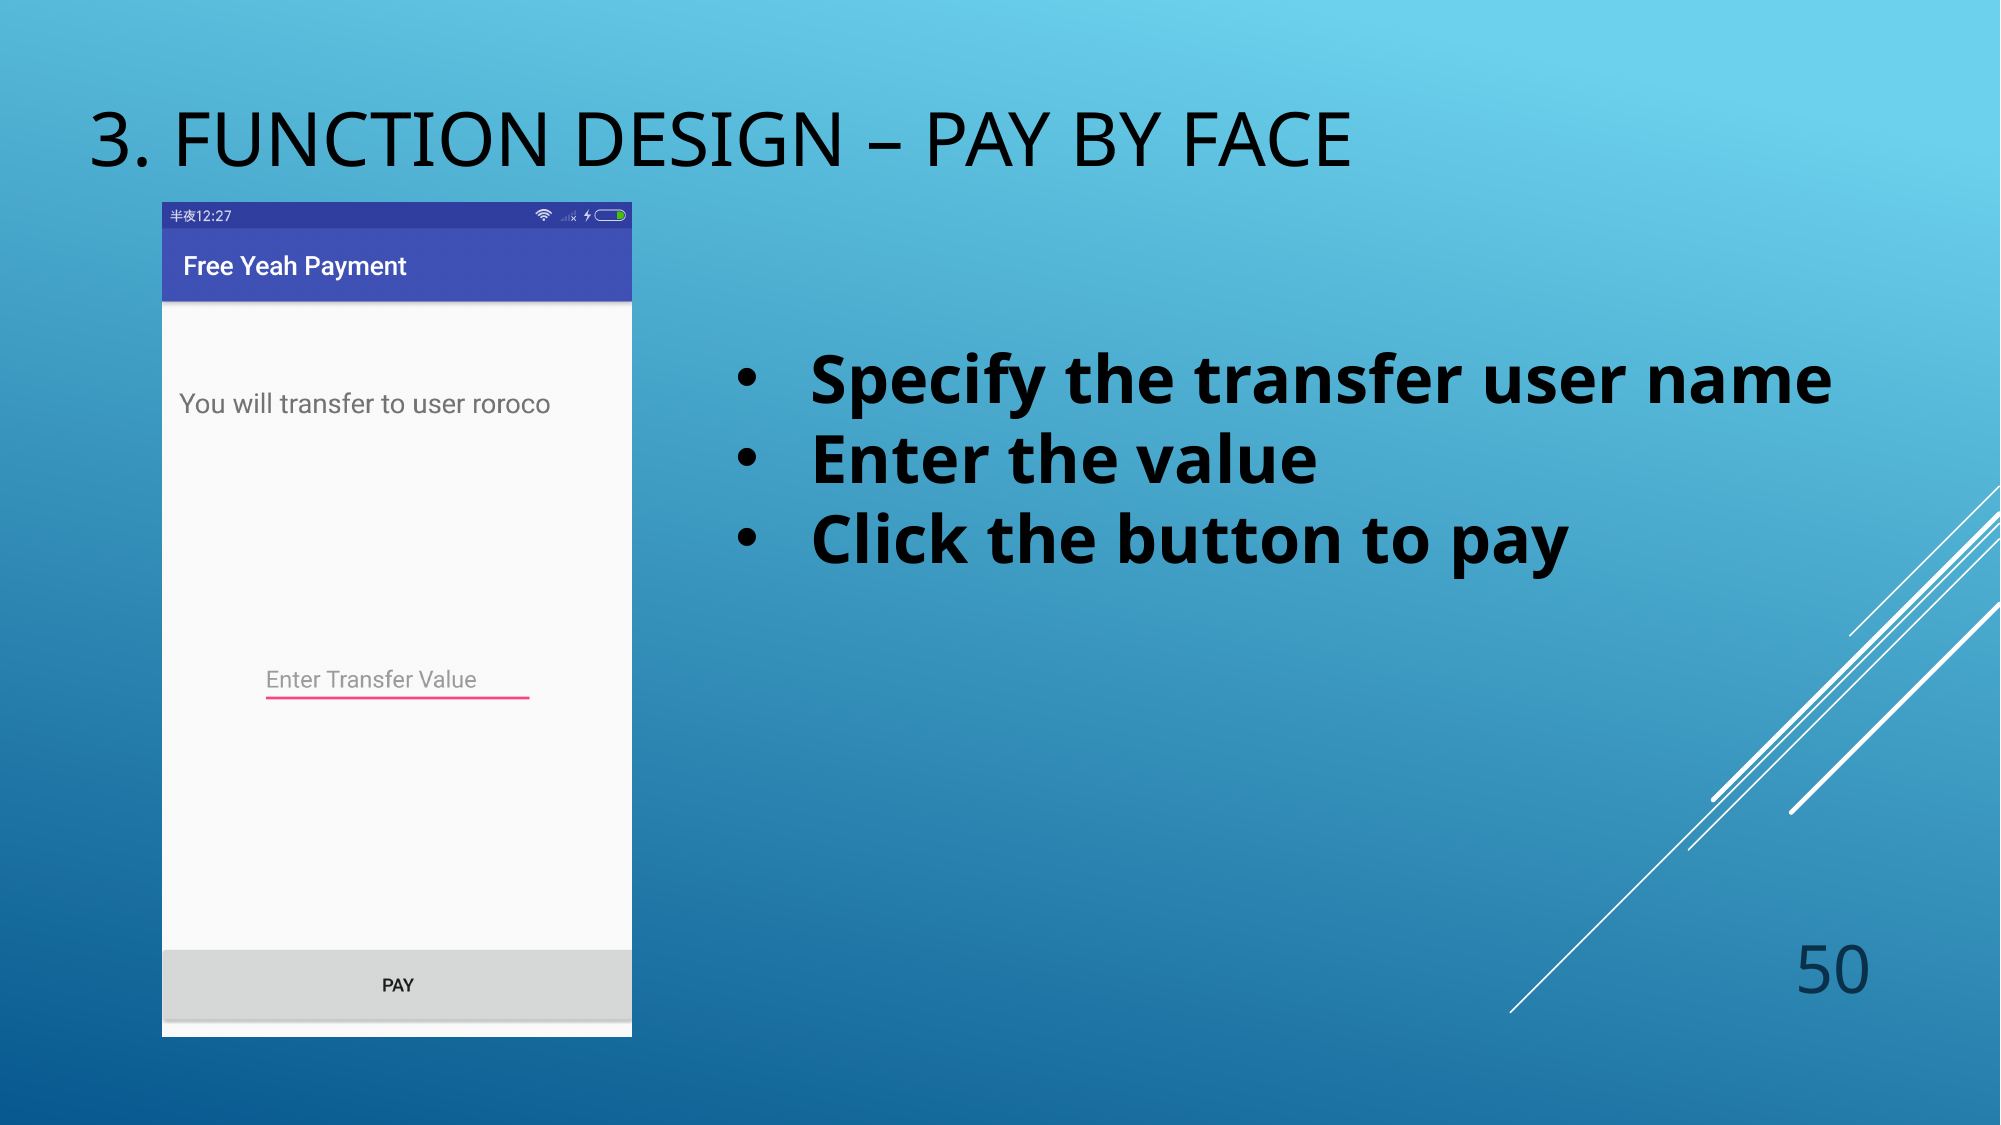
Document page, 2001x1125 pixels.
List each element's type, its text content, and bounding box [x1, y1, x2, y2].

text_box Specify the transfer user name Enter the value Click the button to pay [645, 329, 1932, 664]
title 3. Function design – Pay by FACE [74, 22, 1729, 251]
picture [162, 202, 633, 1038]
slide_number 50 [1700, 915, 1888, 1025]
